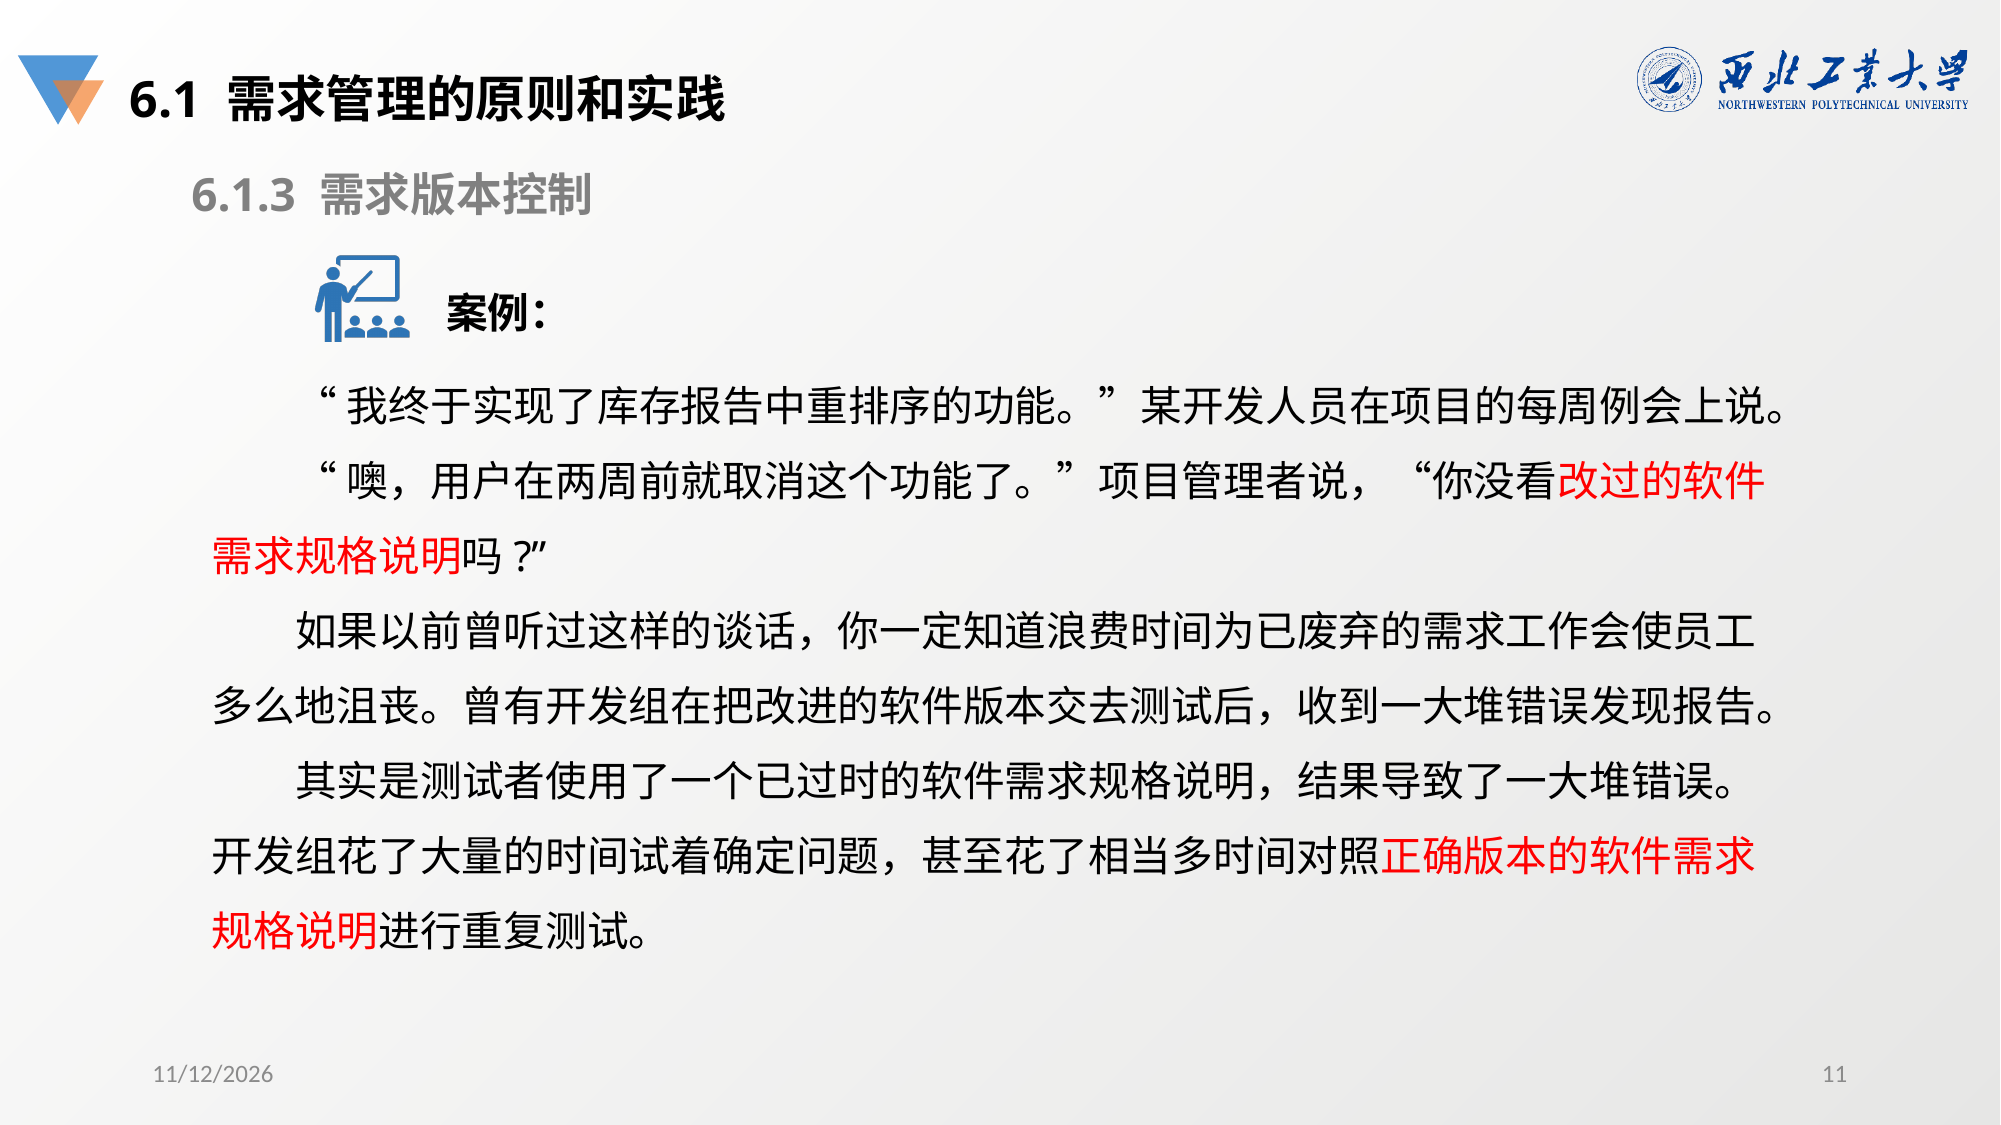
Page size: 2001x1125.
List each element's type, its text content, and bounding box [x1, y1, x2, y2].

picture [1633, 38, 1970, 123]
text_box 6.1 需求管理的原则和实践 [114, 60, 777, 136]
picture [309, 244, 416, 352]
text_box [17, 55, 104, 125]
text_box 6.1.3 需求版本控制 [176, 158, 1284, 229]
text_box “我终于实现了库存报告中重排序的功能。”某开发人员在项目的每周例会上说。 “噢，用户在两周前就取消这个功能了。”项目管理者说，“你没看改过的软件需求规格说明吗?” 如果以前曾听过这样的谈话，你一定知道浪费时间为已废弃的需求工作会使员工多么地沮丧。曾有开发组在把改进的软件版本交去测试后，收到一大堆错误发现报告。 其实是测试者使用了一个已过时的软件需求规格说明，结果导致了一大堆错误。开发组花了大量的时间试着确定问题，甚至花了相当多时间对照正确版本的软件需求规格说明进行重复测试。 [196, 347, 1804, 1038]
text_box 案例： [431, 254, 665, 345]
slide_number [137, 1042, 588, 1103]
slide_number 11 [1412, 1042, 1863, 1103]
